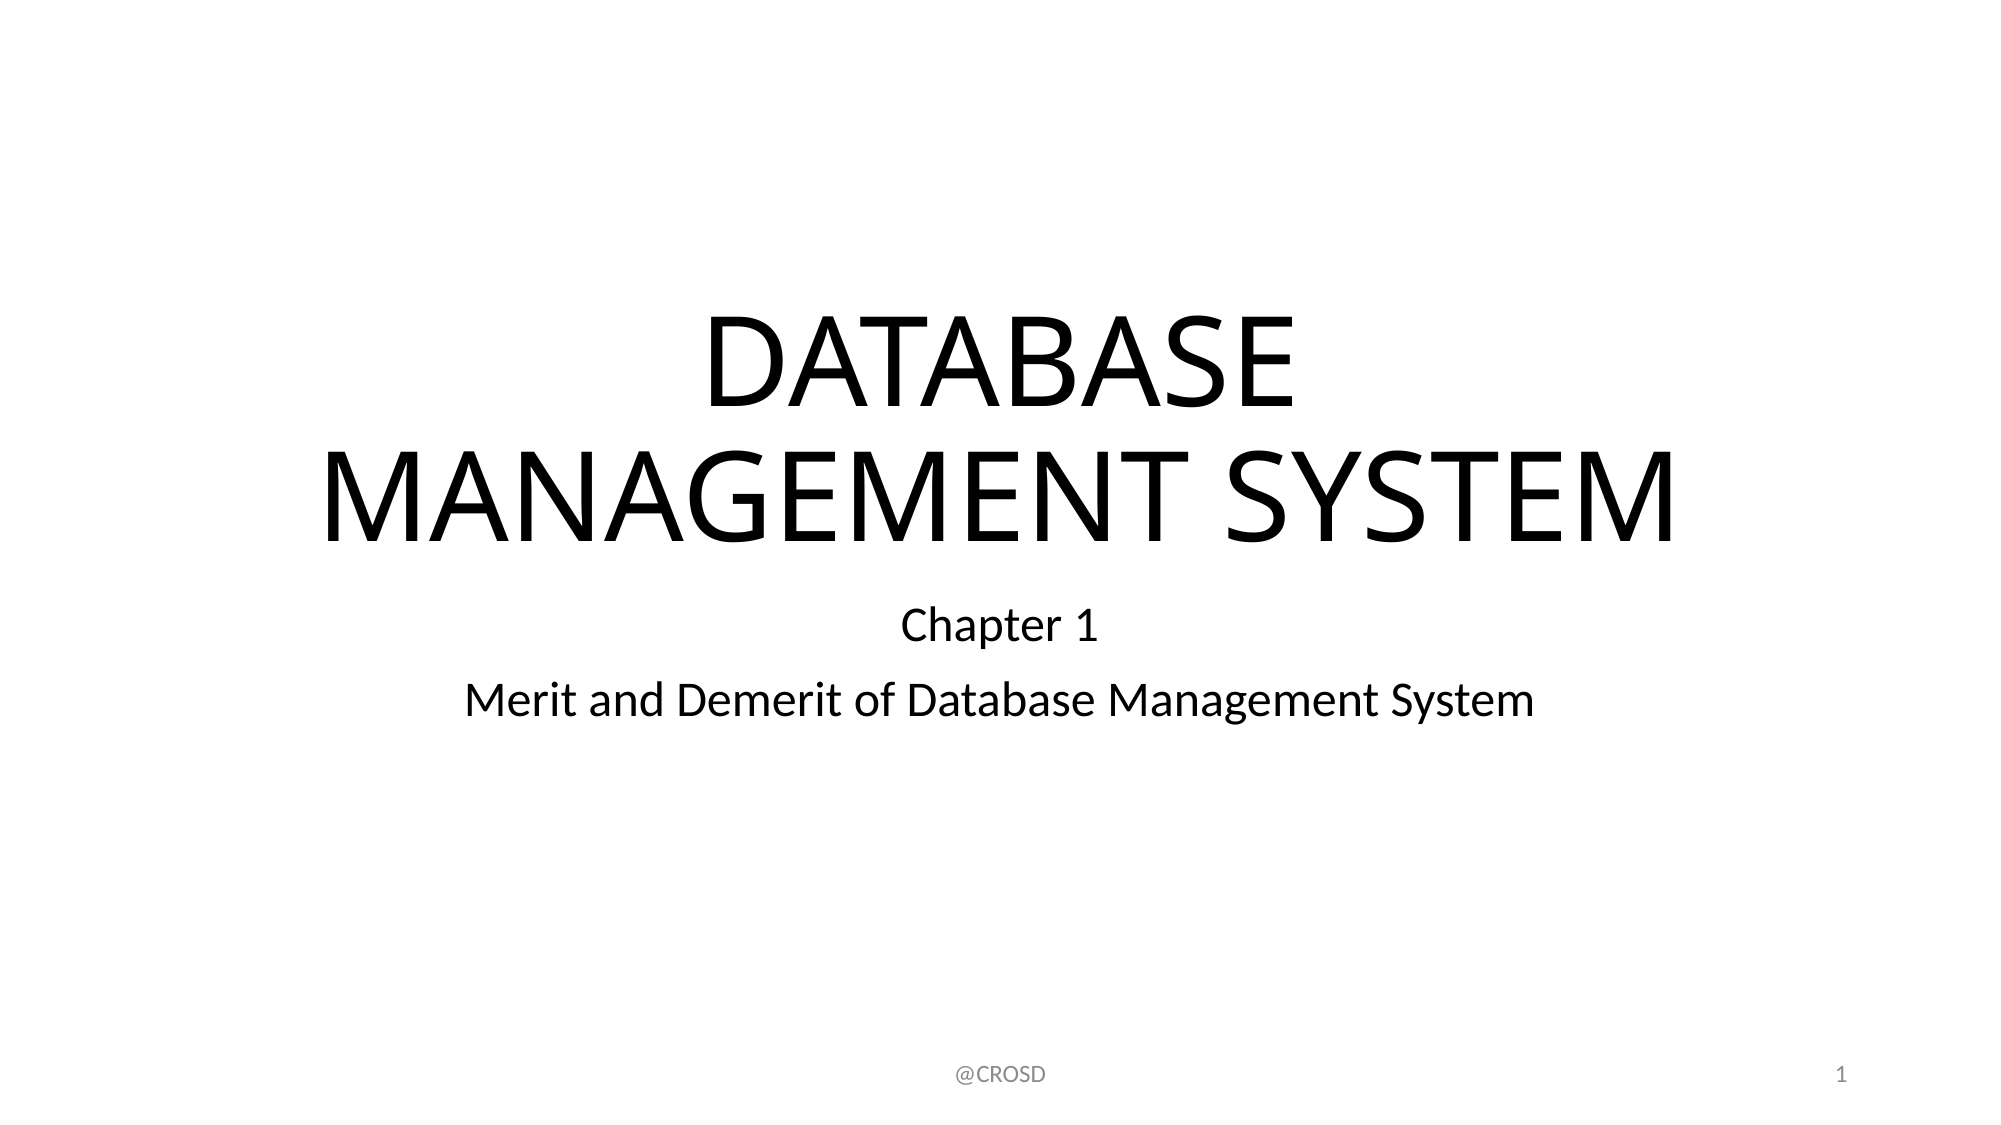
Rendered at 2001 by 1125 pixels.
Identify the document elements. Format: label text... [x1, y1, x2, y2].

slide_number 1 [1412, 1042, 1863, 1103]
footer @CROSD [662, 1042, 1338, 1103]
title DATABASE MANAGEMENT SYSTEM [249, 184, 1750, 576]
subtitle Chapter 1 Merit and Demerit of Database Management System [249, 590, 1750, 863]
